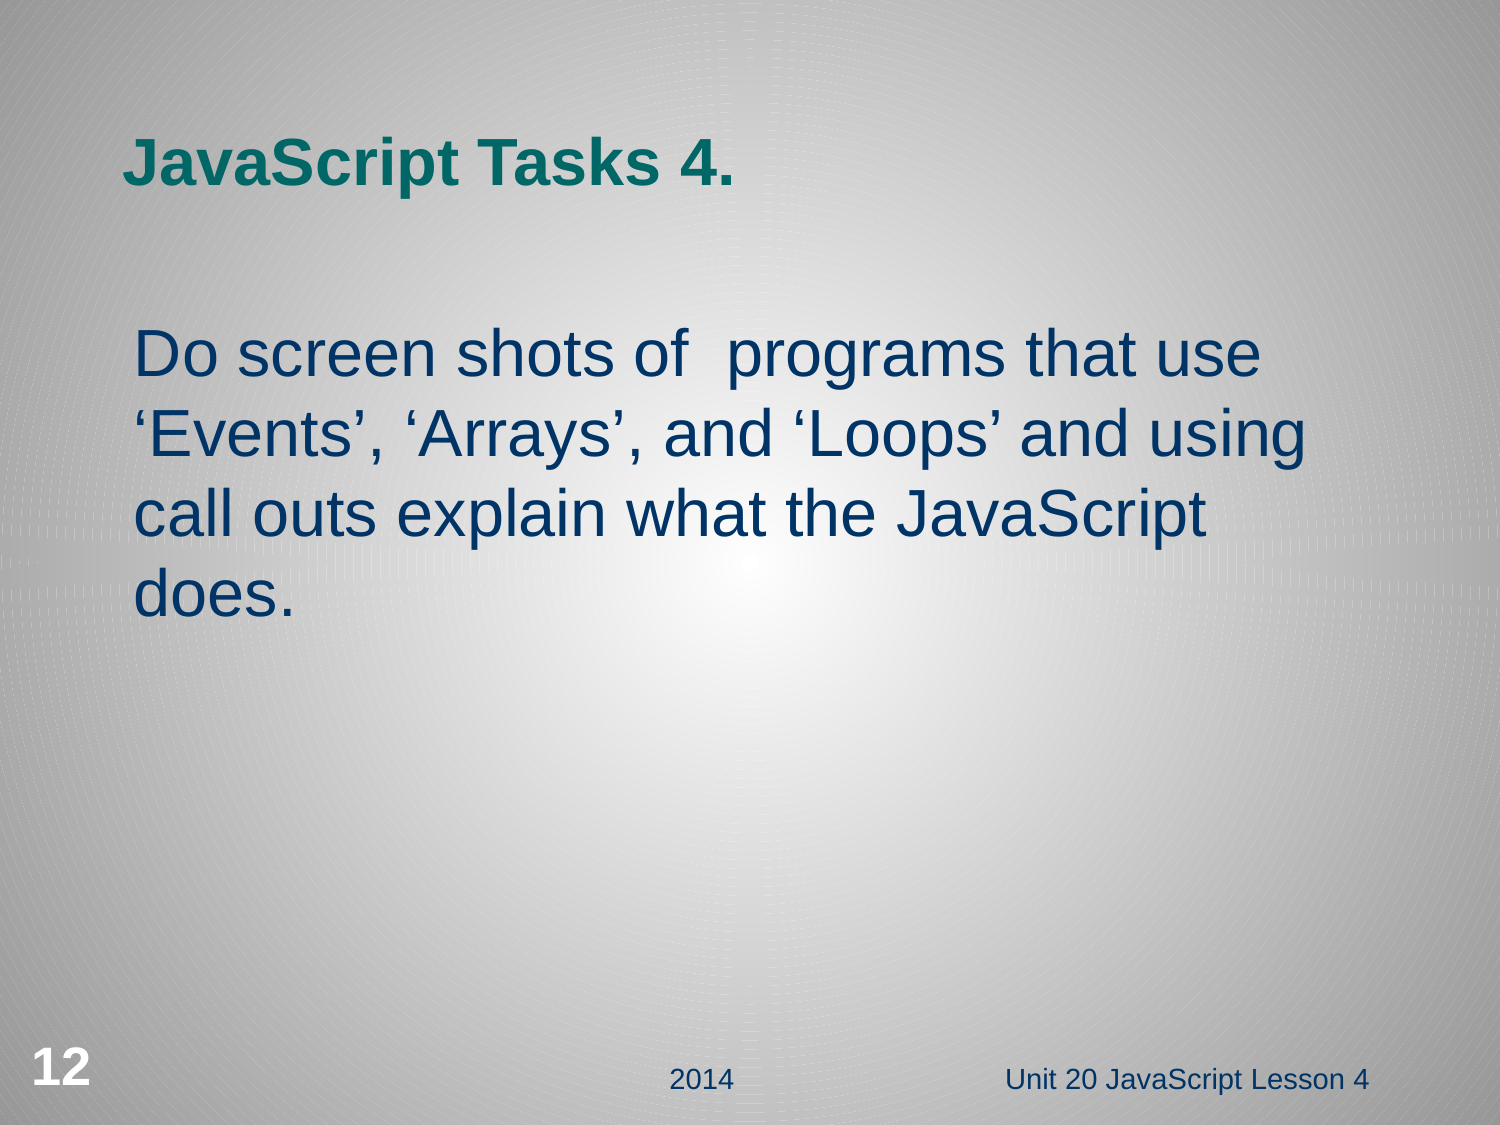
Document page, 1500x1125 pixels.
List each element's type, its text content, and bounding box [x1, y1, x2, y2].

text_box JavaScript Tasks 4. [96, 30, 1397, 219]
slide_number 2014 [399, 1025, 750, 1103]
footer Unit 20 JavaScript Lesson 4 [950, 1025, 1426, 1103]
slide_number 12 [13, 1023, 111, 1105]
text_box Do screen shots of programs that use ‘Events’, ‘Arrays’, and ‘Loops’ and using call outs explain what the JavaScript does. [118, 302, 1381, 717]
